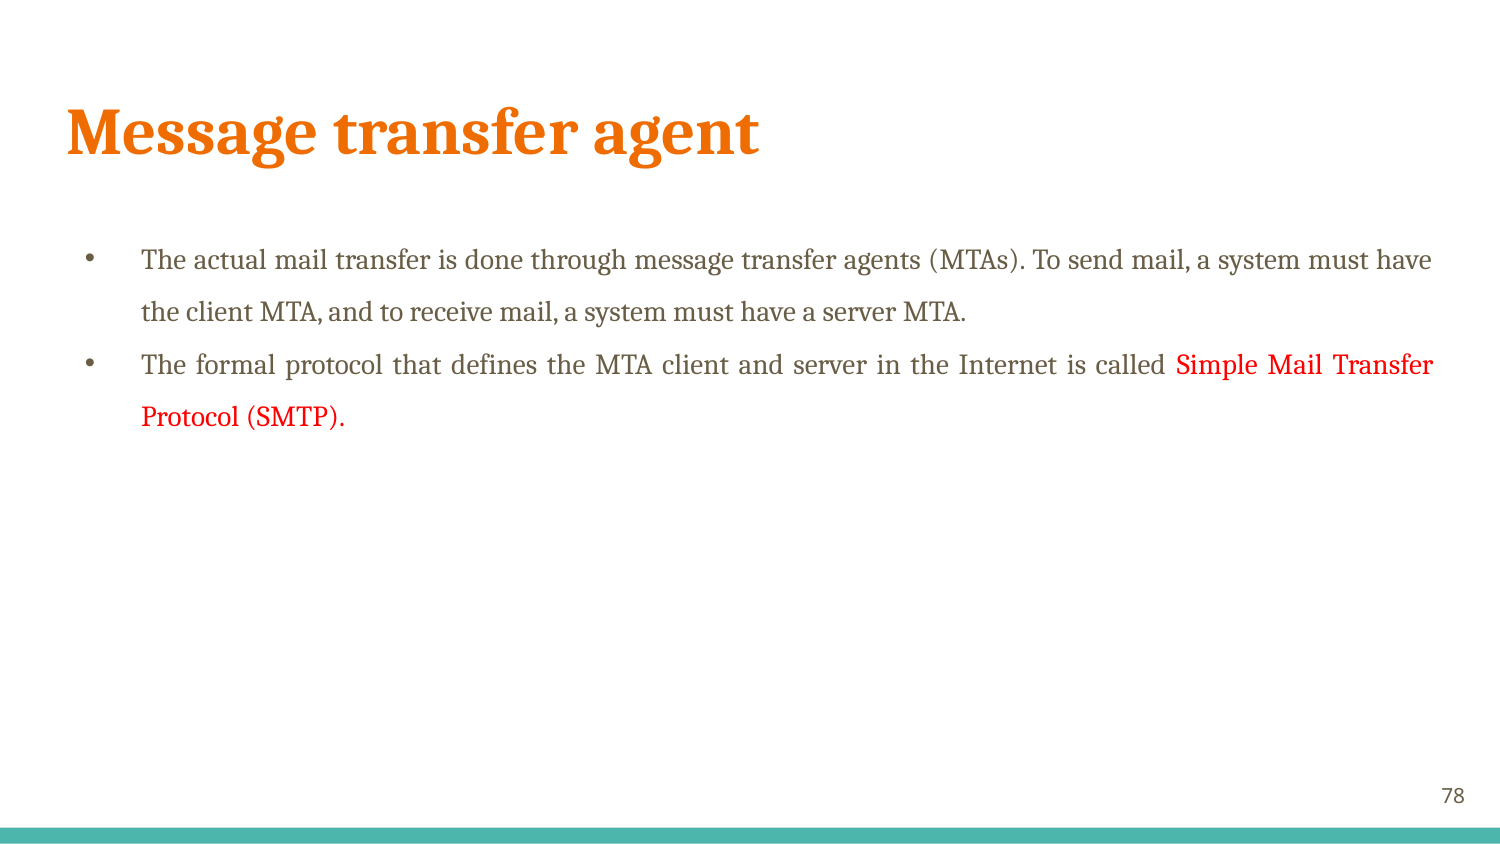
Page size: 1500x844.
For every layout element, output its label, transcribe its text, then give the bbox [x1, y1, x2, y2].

slide_number 78 [1389, 764, 1480, 830]
title Message transfer agent [51, 72, 1449, 189]
list The actual mail transfer is done through message transfer agents (MTAs). To send mail, a system must have the client MTA, and to receive mail, a system must have a server MTA. The formal protocol that defines the MTA client and server in the Internet is called Simple Mail Transfer Protocol (SMTP). [51, 207, 1449, 750]
